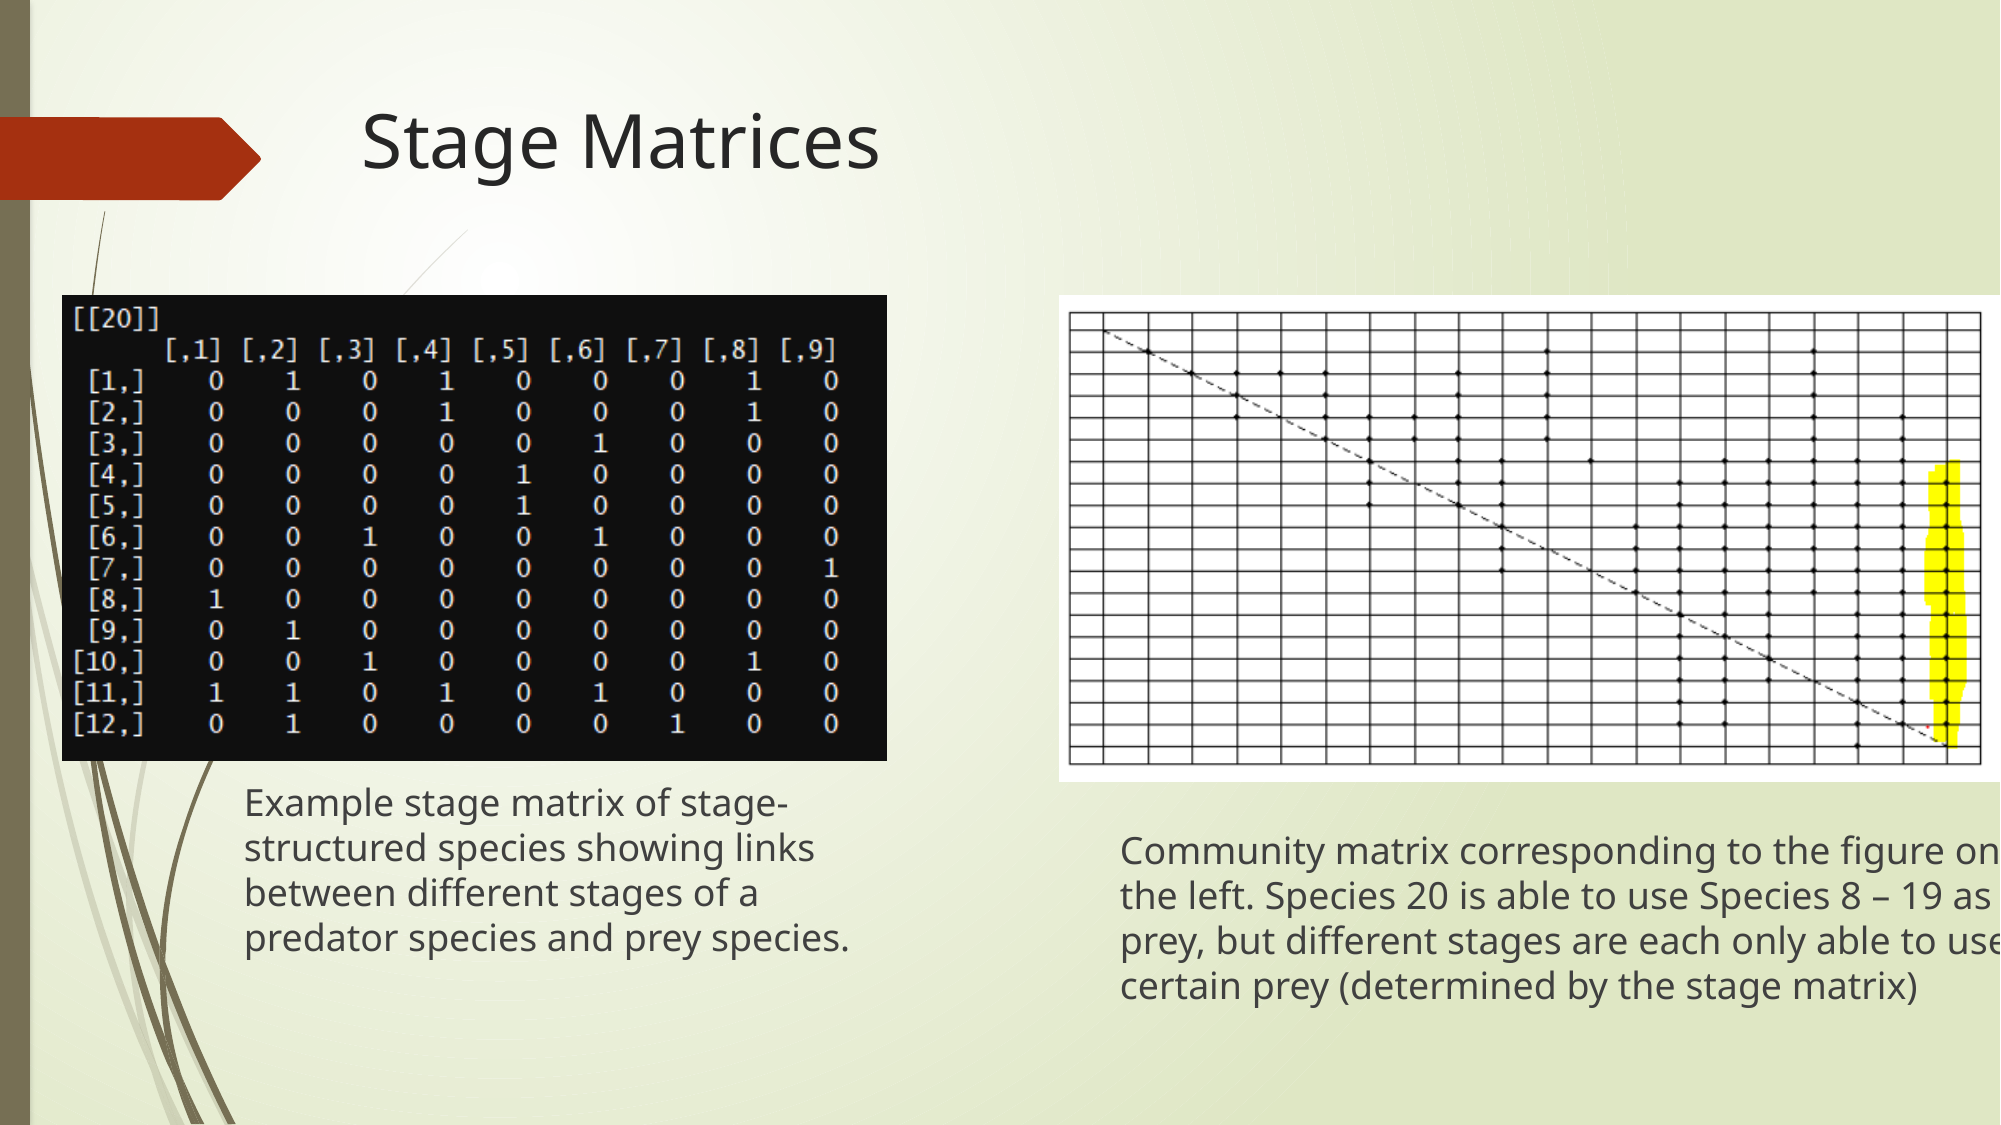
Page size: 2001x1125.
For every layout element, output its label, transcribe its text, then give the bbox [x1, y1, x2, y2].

text_box Community matrix corresponding to the figure on the left. Species 20 is able to use Species 8 – 19 as prey, but different stages are each only able to use certain prey (determined by the stage matrix) [1105, 819, 2000, 1015]
title Stage Matrices [346, 85, 1809, 296]
picture [62, 295, 888, 761]
picture [1059, 295, 2000, 783]
list Example stage matrix of stage-structured species showing links between different stages of a predator species and prey species. [228, 771, 887, 1125]
